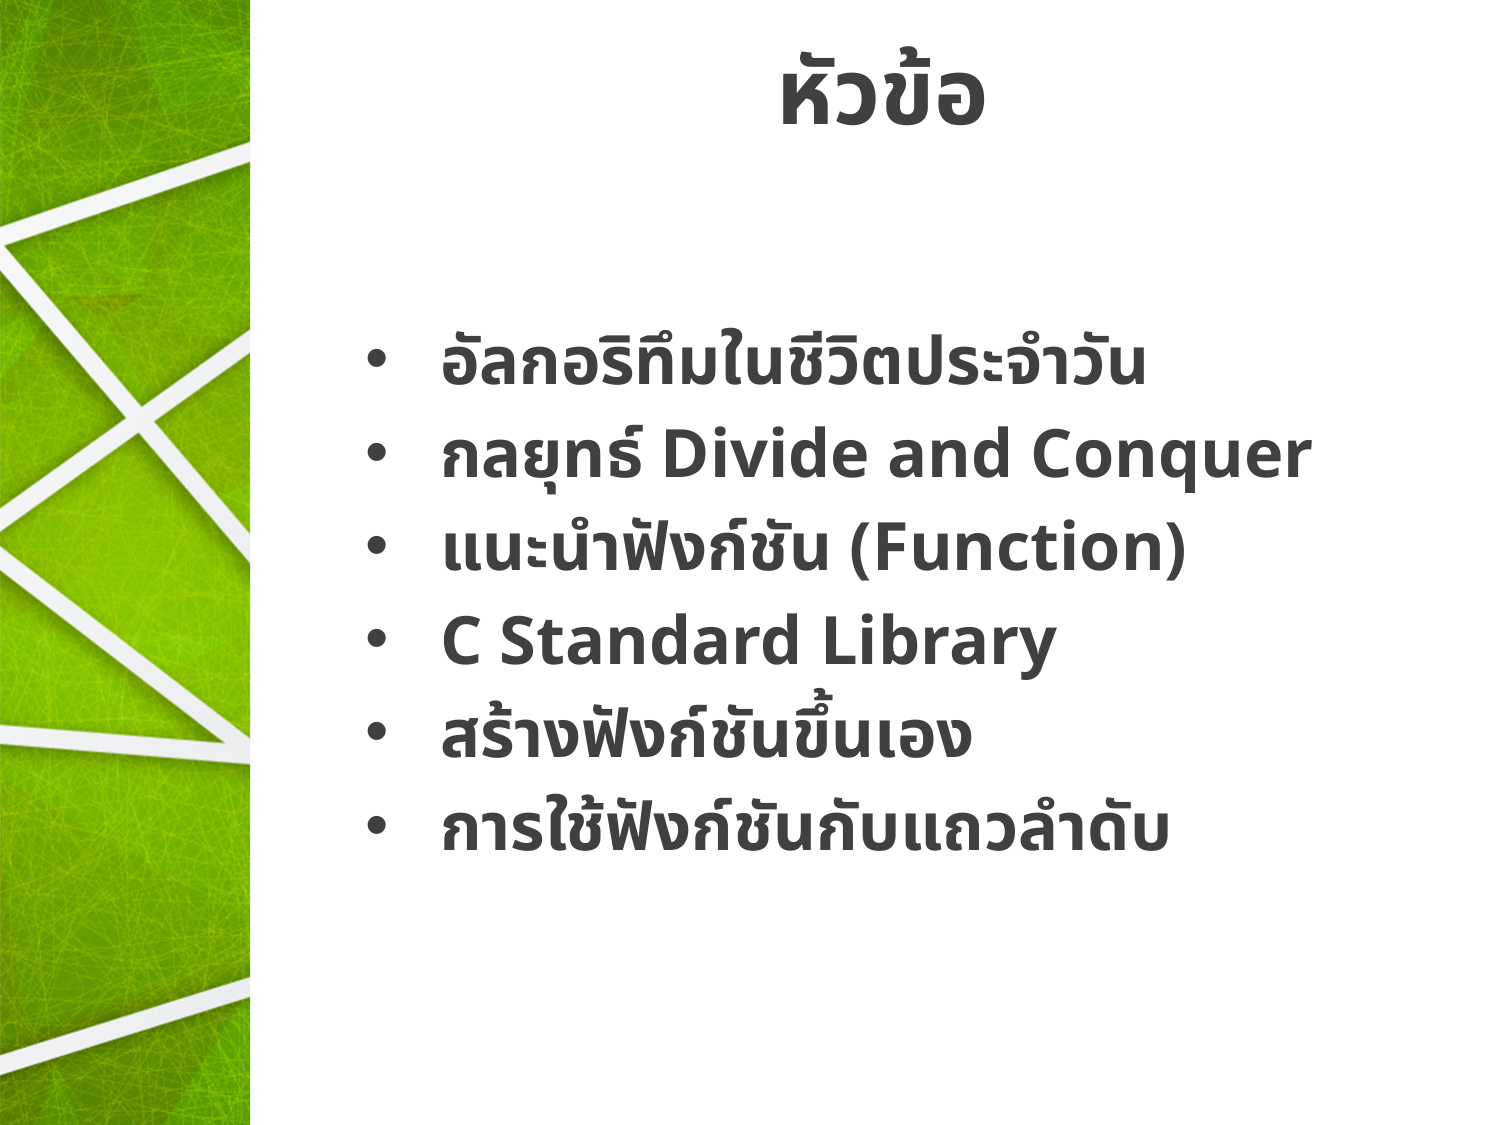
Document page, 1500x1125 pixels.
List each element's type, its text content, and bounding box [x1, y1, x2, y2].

picture [0, 0, 1500, 1125]
list อัลกอริทึมในชีวิตประจำวัน กลยุทธ์ Divide and Conquer แนะนำฟังก์ชัน (Function) C Standard Library สร้างฟังก์ชันขึ้นเอง การใช้ฟังก์ชันกับแถวลำดับ [350, 187, 1463, 1088]
title หัวข้อ [265, 0, 1500, 176]
